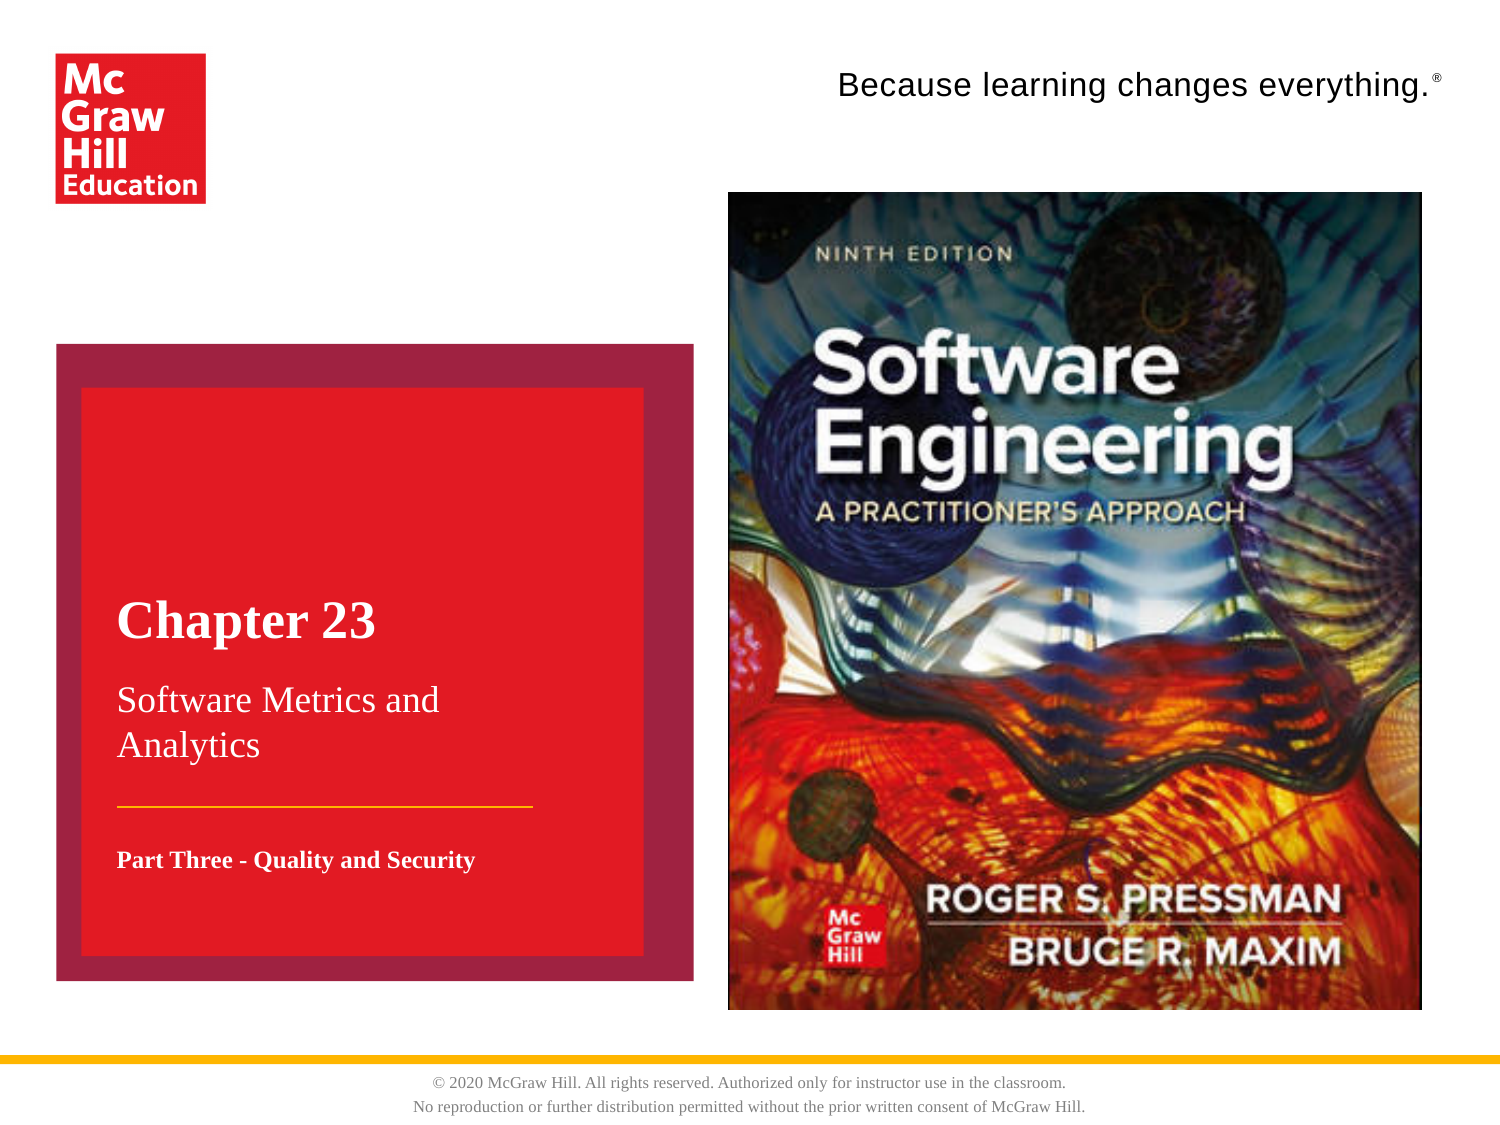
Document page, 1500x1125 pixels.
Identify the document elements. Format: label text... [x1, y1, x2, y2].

picture [48, 46, 213, 211]
footer © 2020 McGraw Hill. All rights reserved. Authorized only for instructor use in the classroom. No reproduction or further distribution permitted without the prior written consent of McGraw Hill. [0, 1062, 1500, 1125]
subtitle Software Metrics and Analytics [101, 667, 600, 800]
list Part Three - Quality and Security [101, 836, 602, 930]
title Chapter 23 [101, 427, 600, 657]
picture [728, 192, 1422, 1010]
